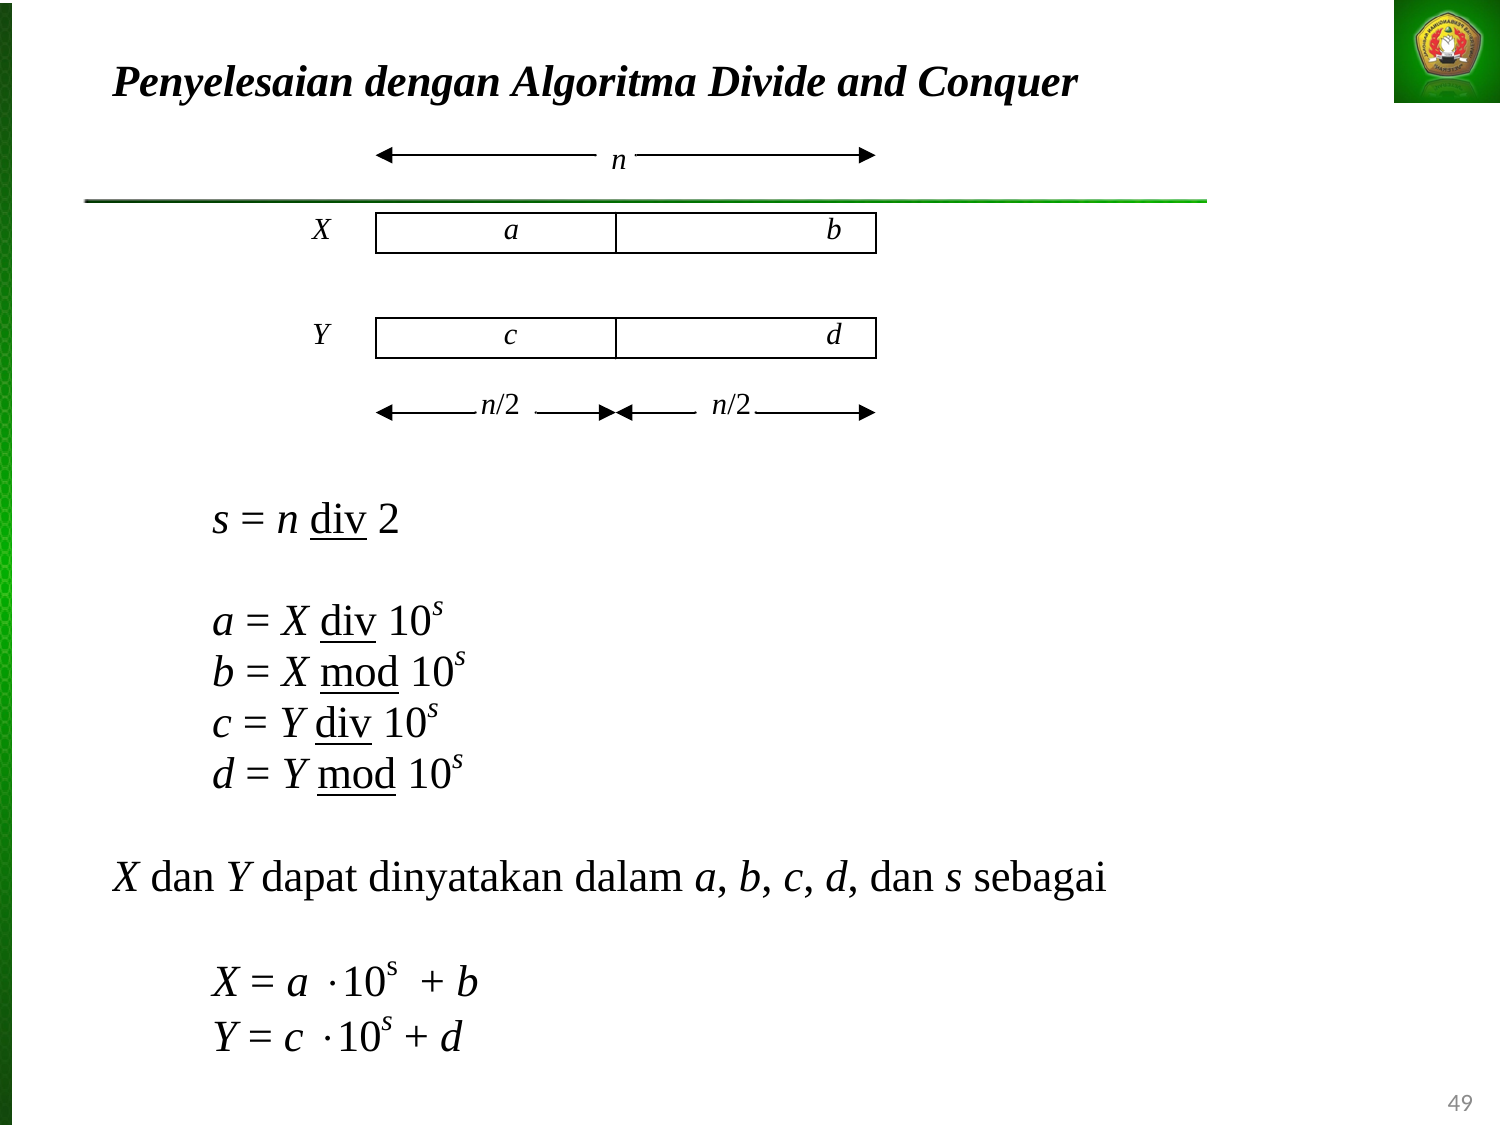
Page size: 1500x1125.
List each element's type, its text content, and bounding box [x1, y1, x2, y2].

picture [1394, 0, 1500, 103]
picture [0, 3, 12, 1125]
picture [82, 199, 111, 203]
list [111, 54, 1341, 1061]
slide_number 49 [1148, 1078, 1489, 1125]
